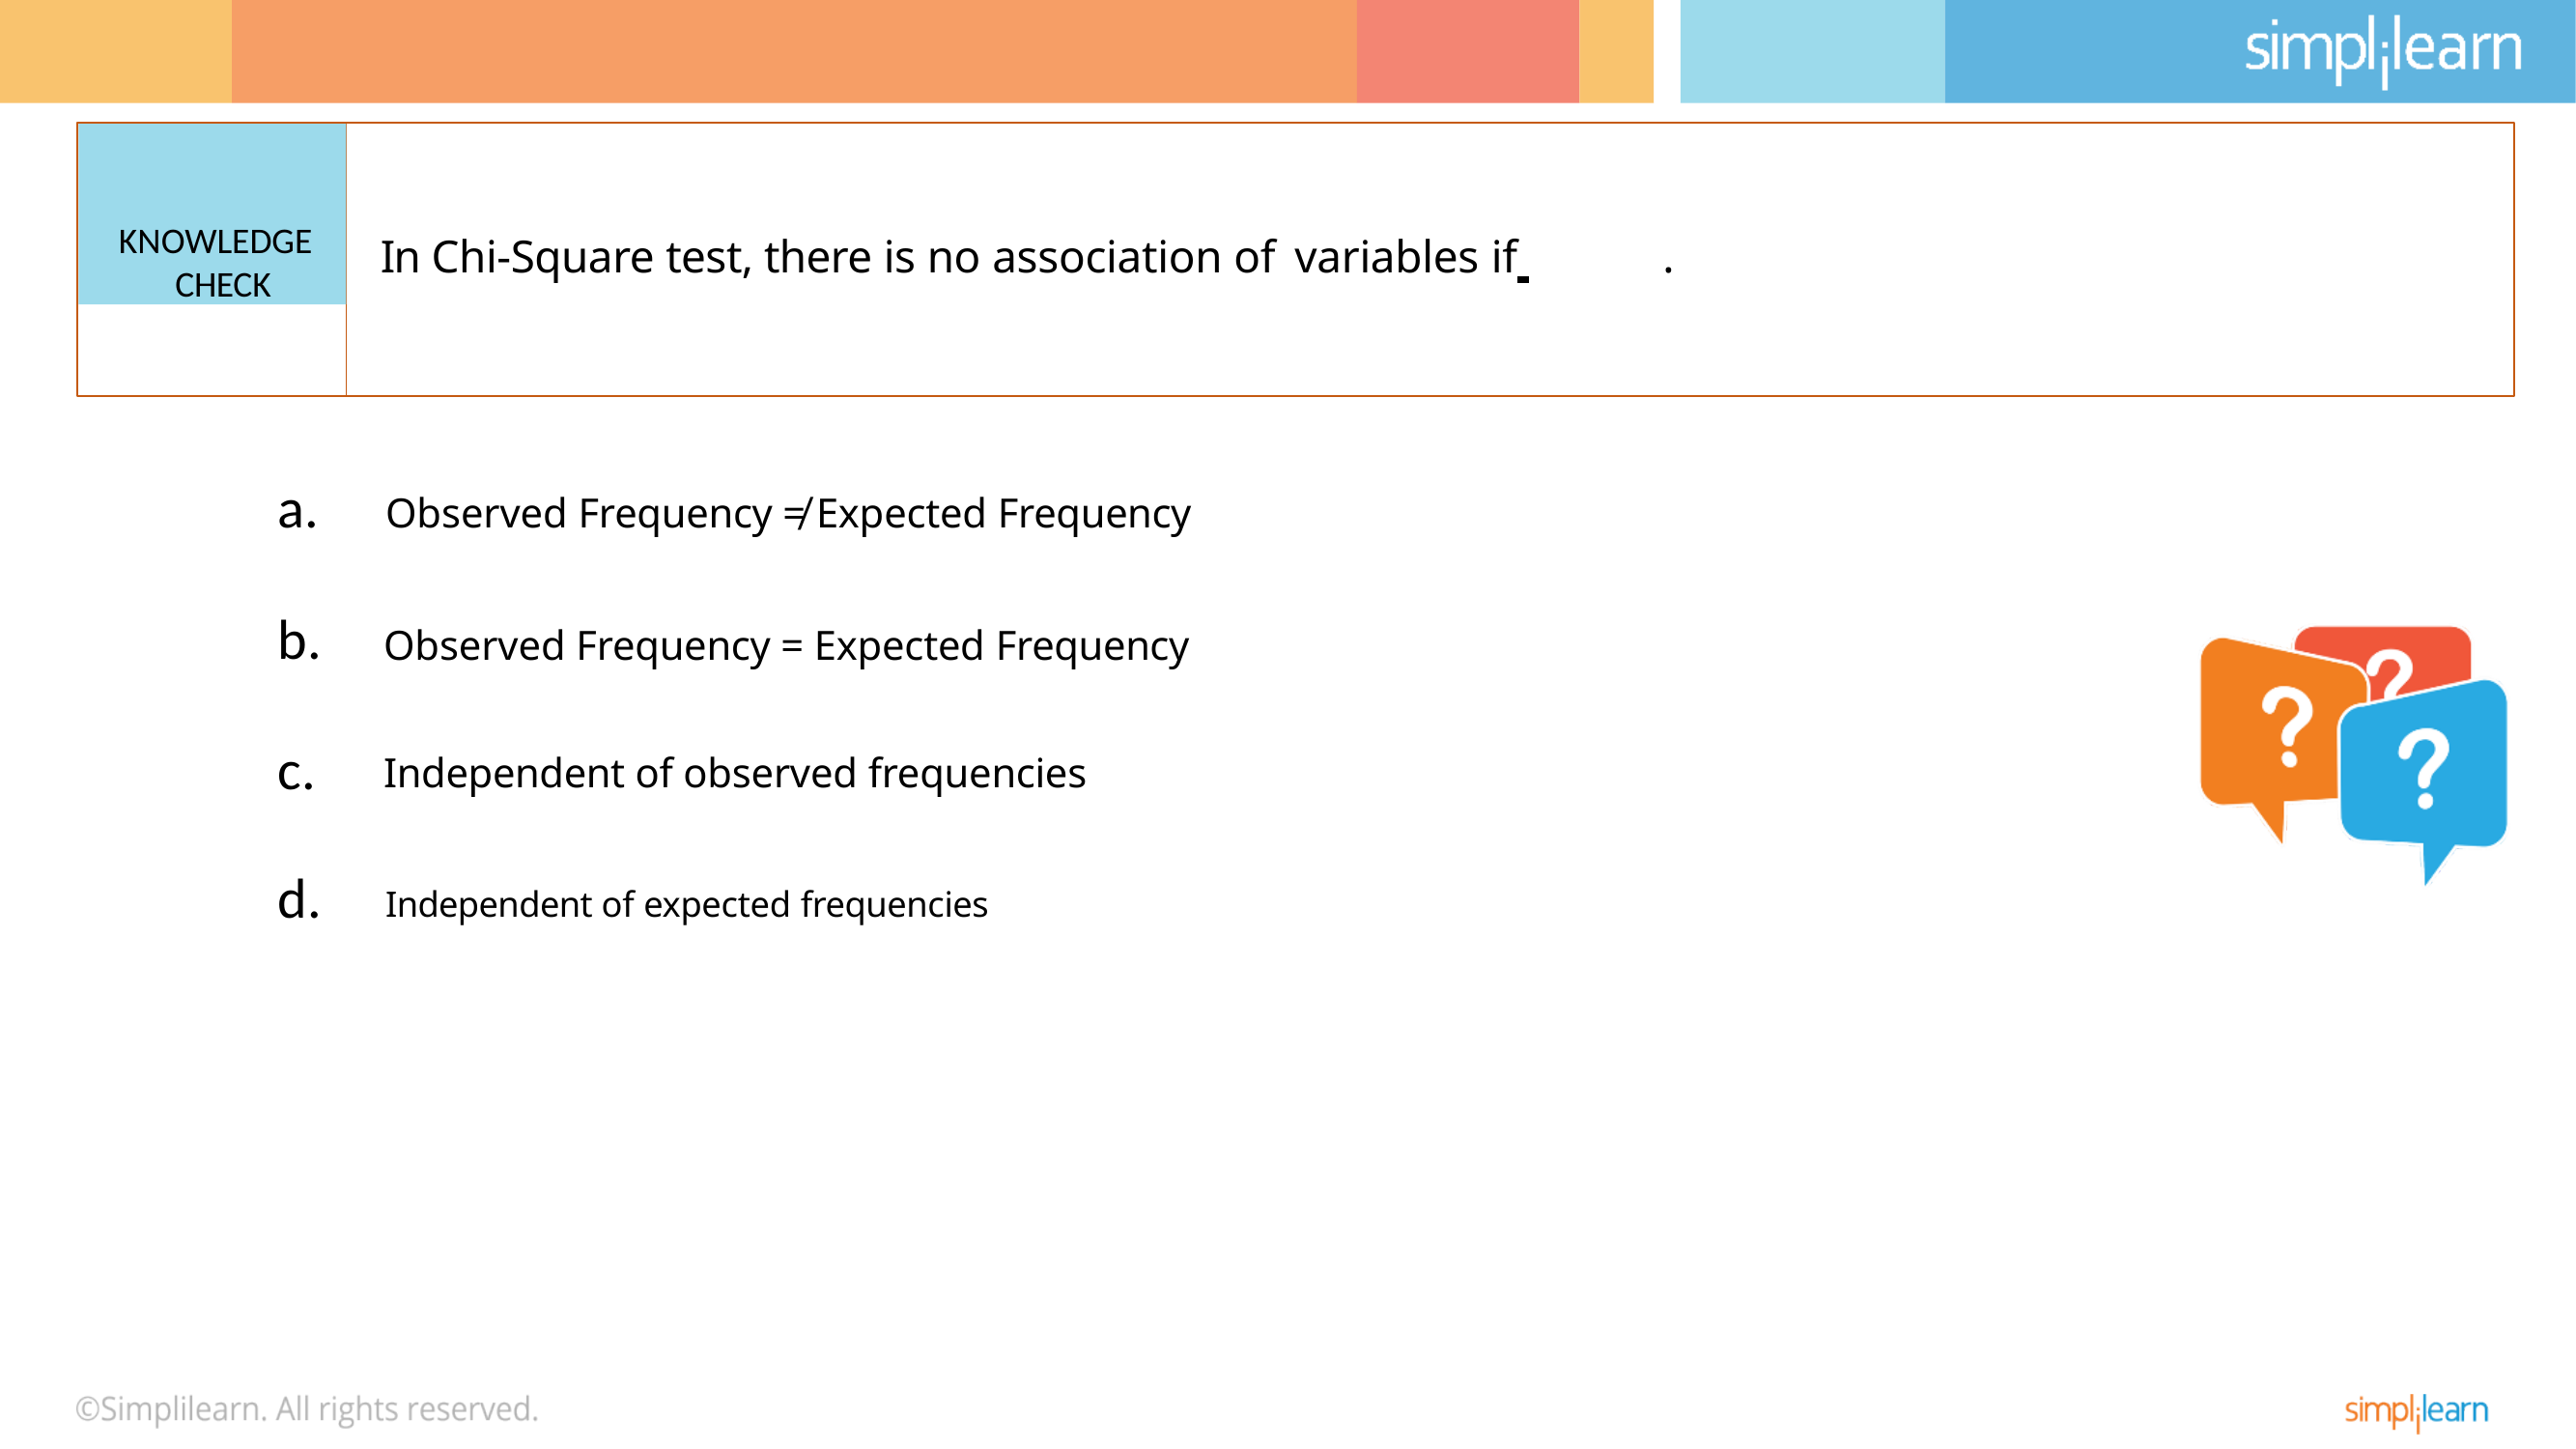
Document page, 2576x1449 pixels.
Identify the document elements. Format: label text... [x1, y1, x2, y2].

text_box Observed Frequency = Expected Frequency [382, 617, 1195, 668]
picture [76, 1394, 2489, 1435]
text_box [75, 121, 2516, 398]
text_box d. Independent of expected frequencies [275, 877, 1088, 930]
text_box b. [275, 601, 325, 671]
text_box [0, 0, 2576, 103]
text_box Independent of observed frequencies [382, 745, 1091, 797]
text_box a. Observed Frequency ≠ Expected Frequency [275, 487, 1195, 540]
text_box c. [275, 730, 319, 801]
text_box [2197, 623, 2510, 890]
